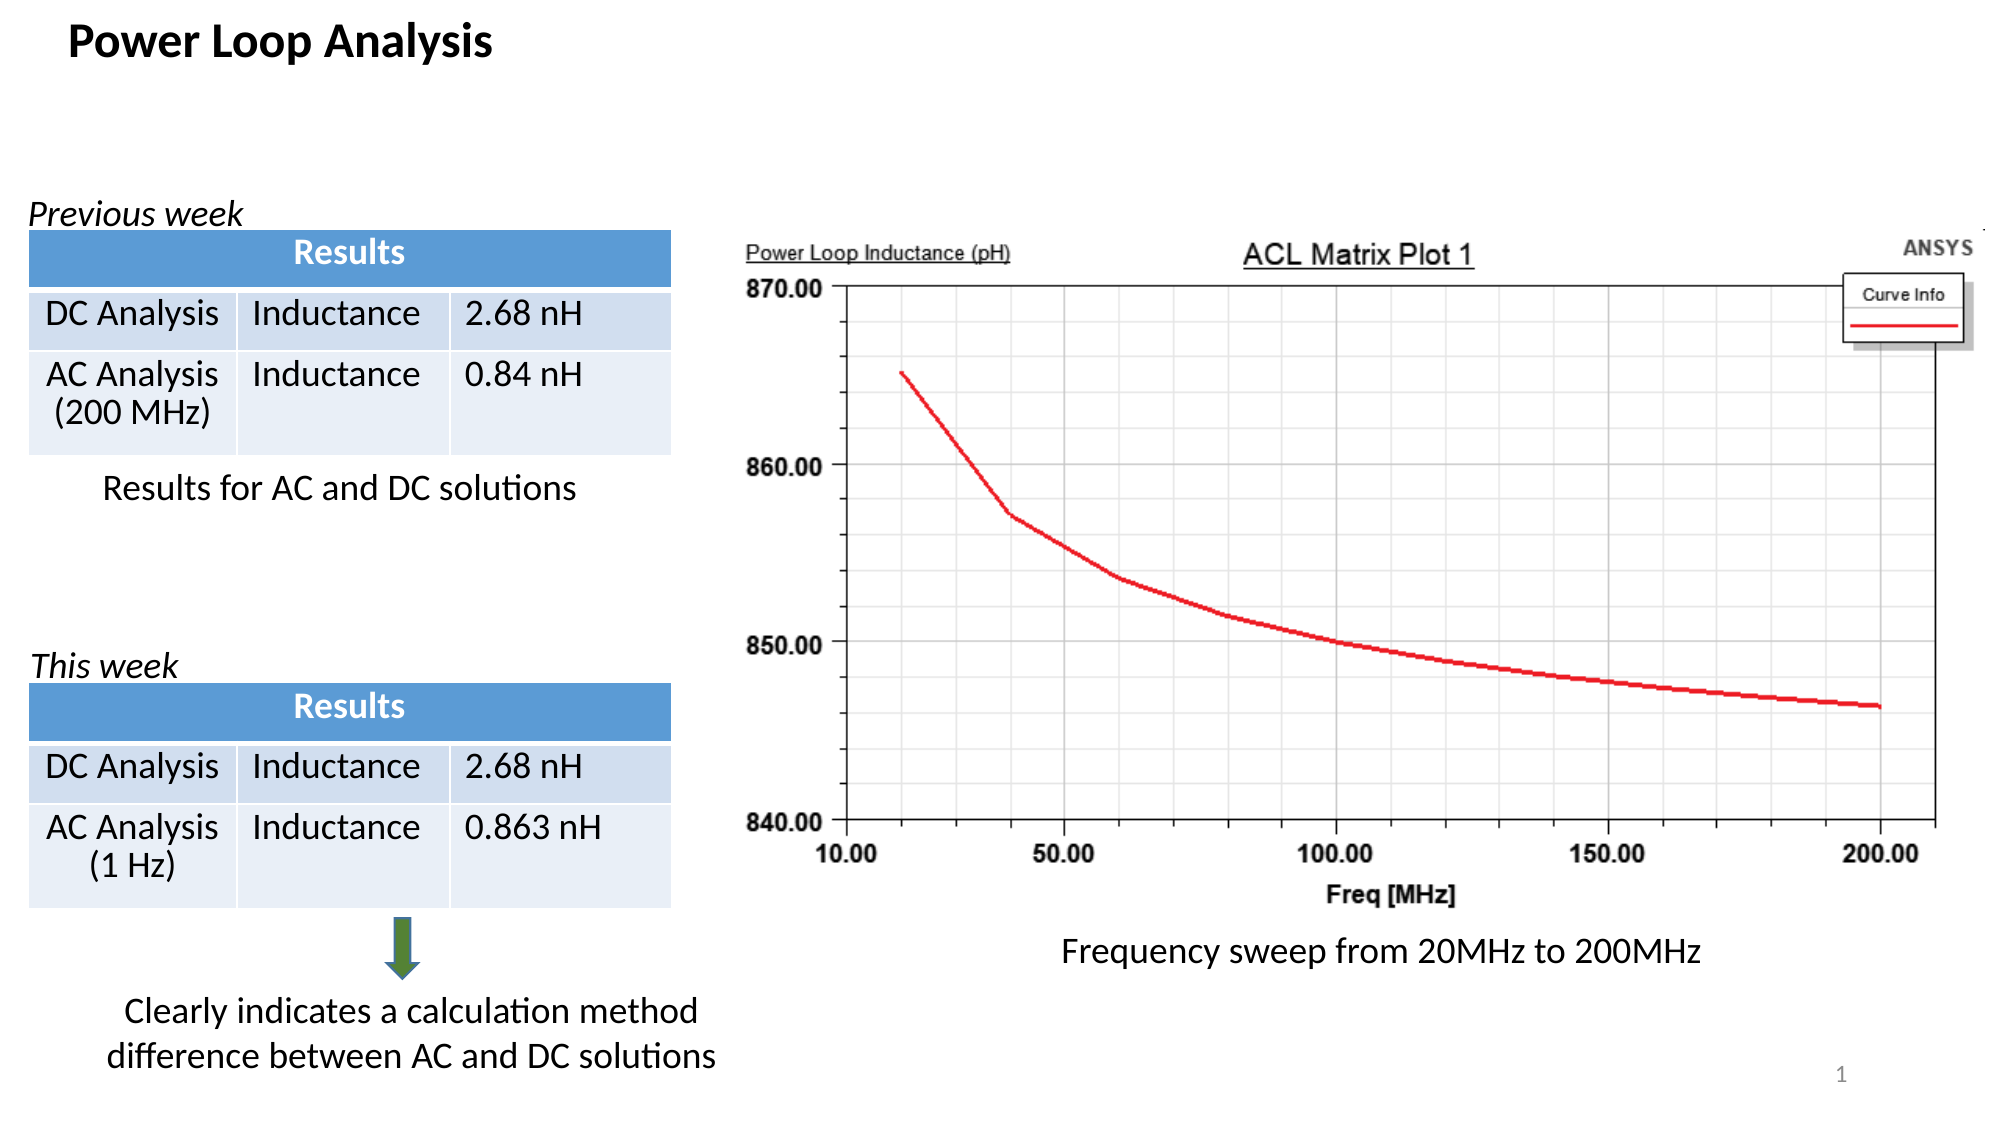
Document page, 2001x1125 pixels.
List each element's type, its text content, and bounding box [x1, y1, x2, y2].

slide_number 1 [1412, 1042, 1863, 1103]
table_cell DC Analysis [29, 746, 236, 803]
table_cell Inductance [238, 746, 449, 803]
table_cell 0.863 nH [451, 805, 671, 908]
table_cell Inductance [238, 293, 449, 350]
table_header Results [29, 683, 671, 741]
table_cell Inductance [238, 352, 449, 455]
text_box Power Loop Analysis [53, 0, 964, 75]
table_cell 2.68 nH [451, 293, 671, 350]
text_box Previous week [12, 181, 583, 241]
table_cell Inductance [238, 805, 449, 908]
table_cell 0.84 nH [451, 352, 671, 455]
table_header Results [29, 230, 671, 287]
text_box Clearly indicates a calculation method difference between AC and DC solutions [46, 978, 778, 1084]
text_box This week [15, 633, 586, 694]
table_cell 2.68 nH [451, 746, 671, 803]
picture [740, 229, 1985, 916]
table_cell AC Analysis (200 MHz) [29, 352, 236, 455]
table_cell AC Analysis (1 Hz) [29, 805, 236, 908]
text_box Results for AC and DC solutions [87, 455, 658, 516]
table_cell DC Analysis [29, 293, 236, 350]
text_box Frequency sweep from 20MHz to 200MHz [1046, 918, 1779, 978]
text_box [384, 917, 421, 978]
